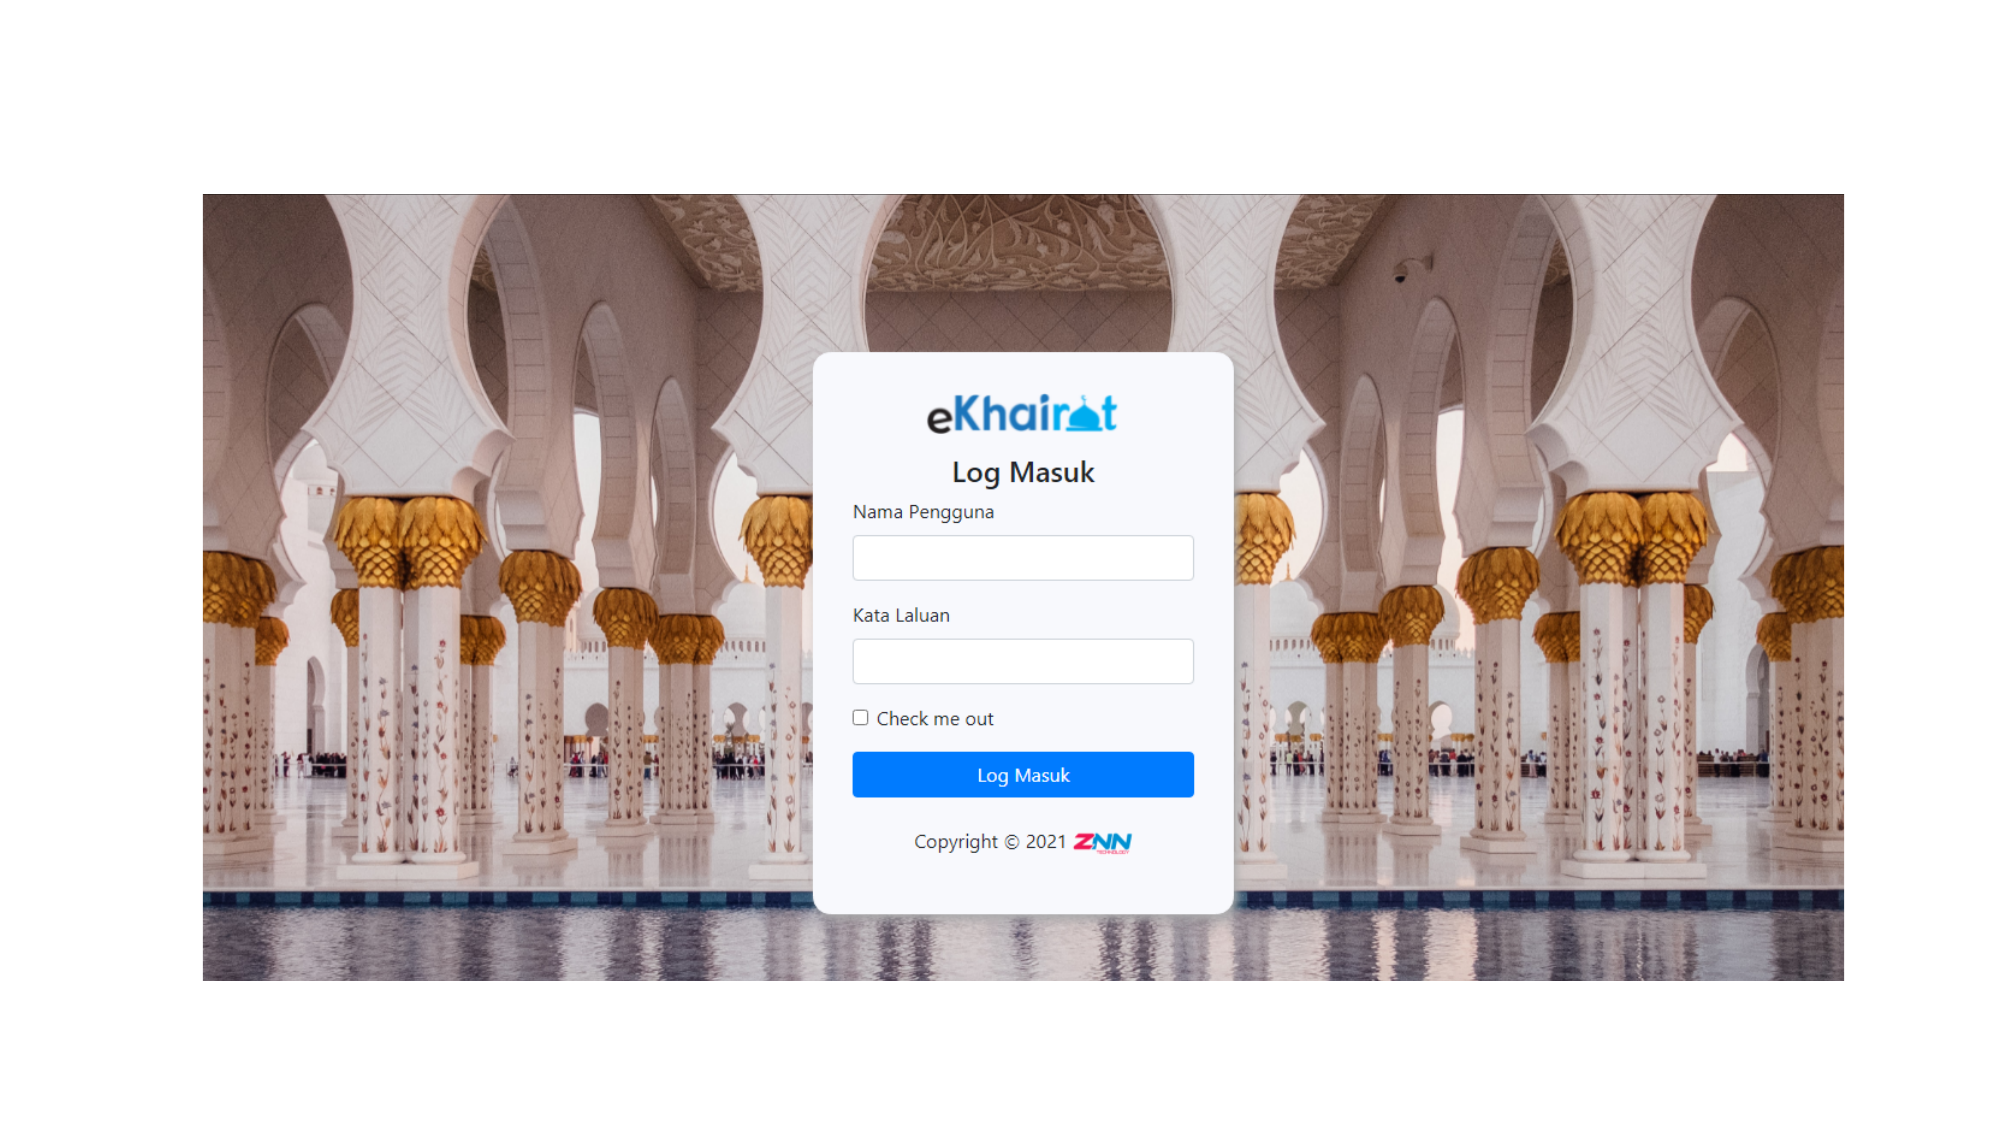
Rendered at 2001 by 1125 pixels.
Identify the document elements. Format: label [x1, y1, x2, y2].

list [202, 194, 1845, 981]
